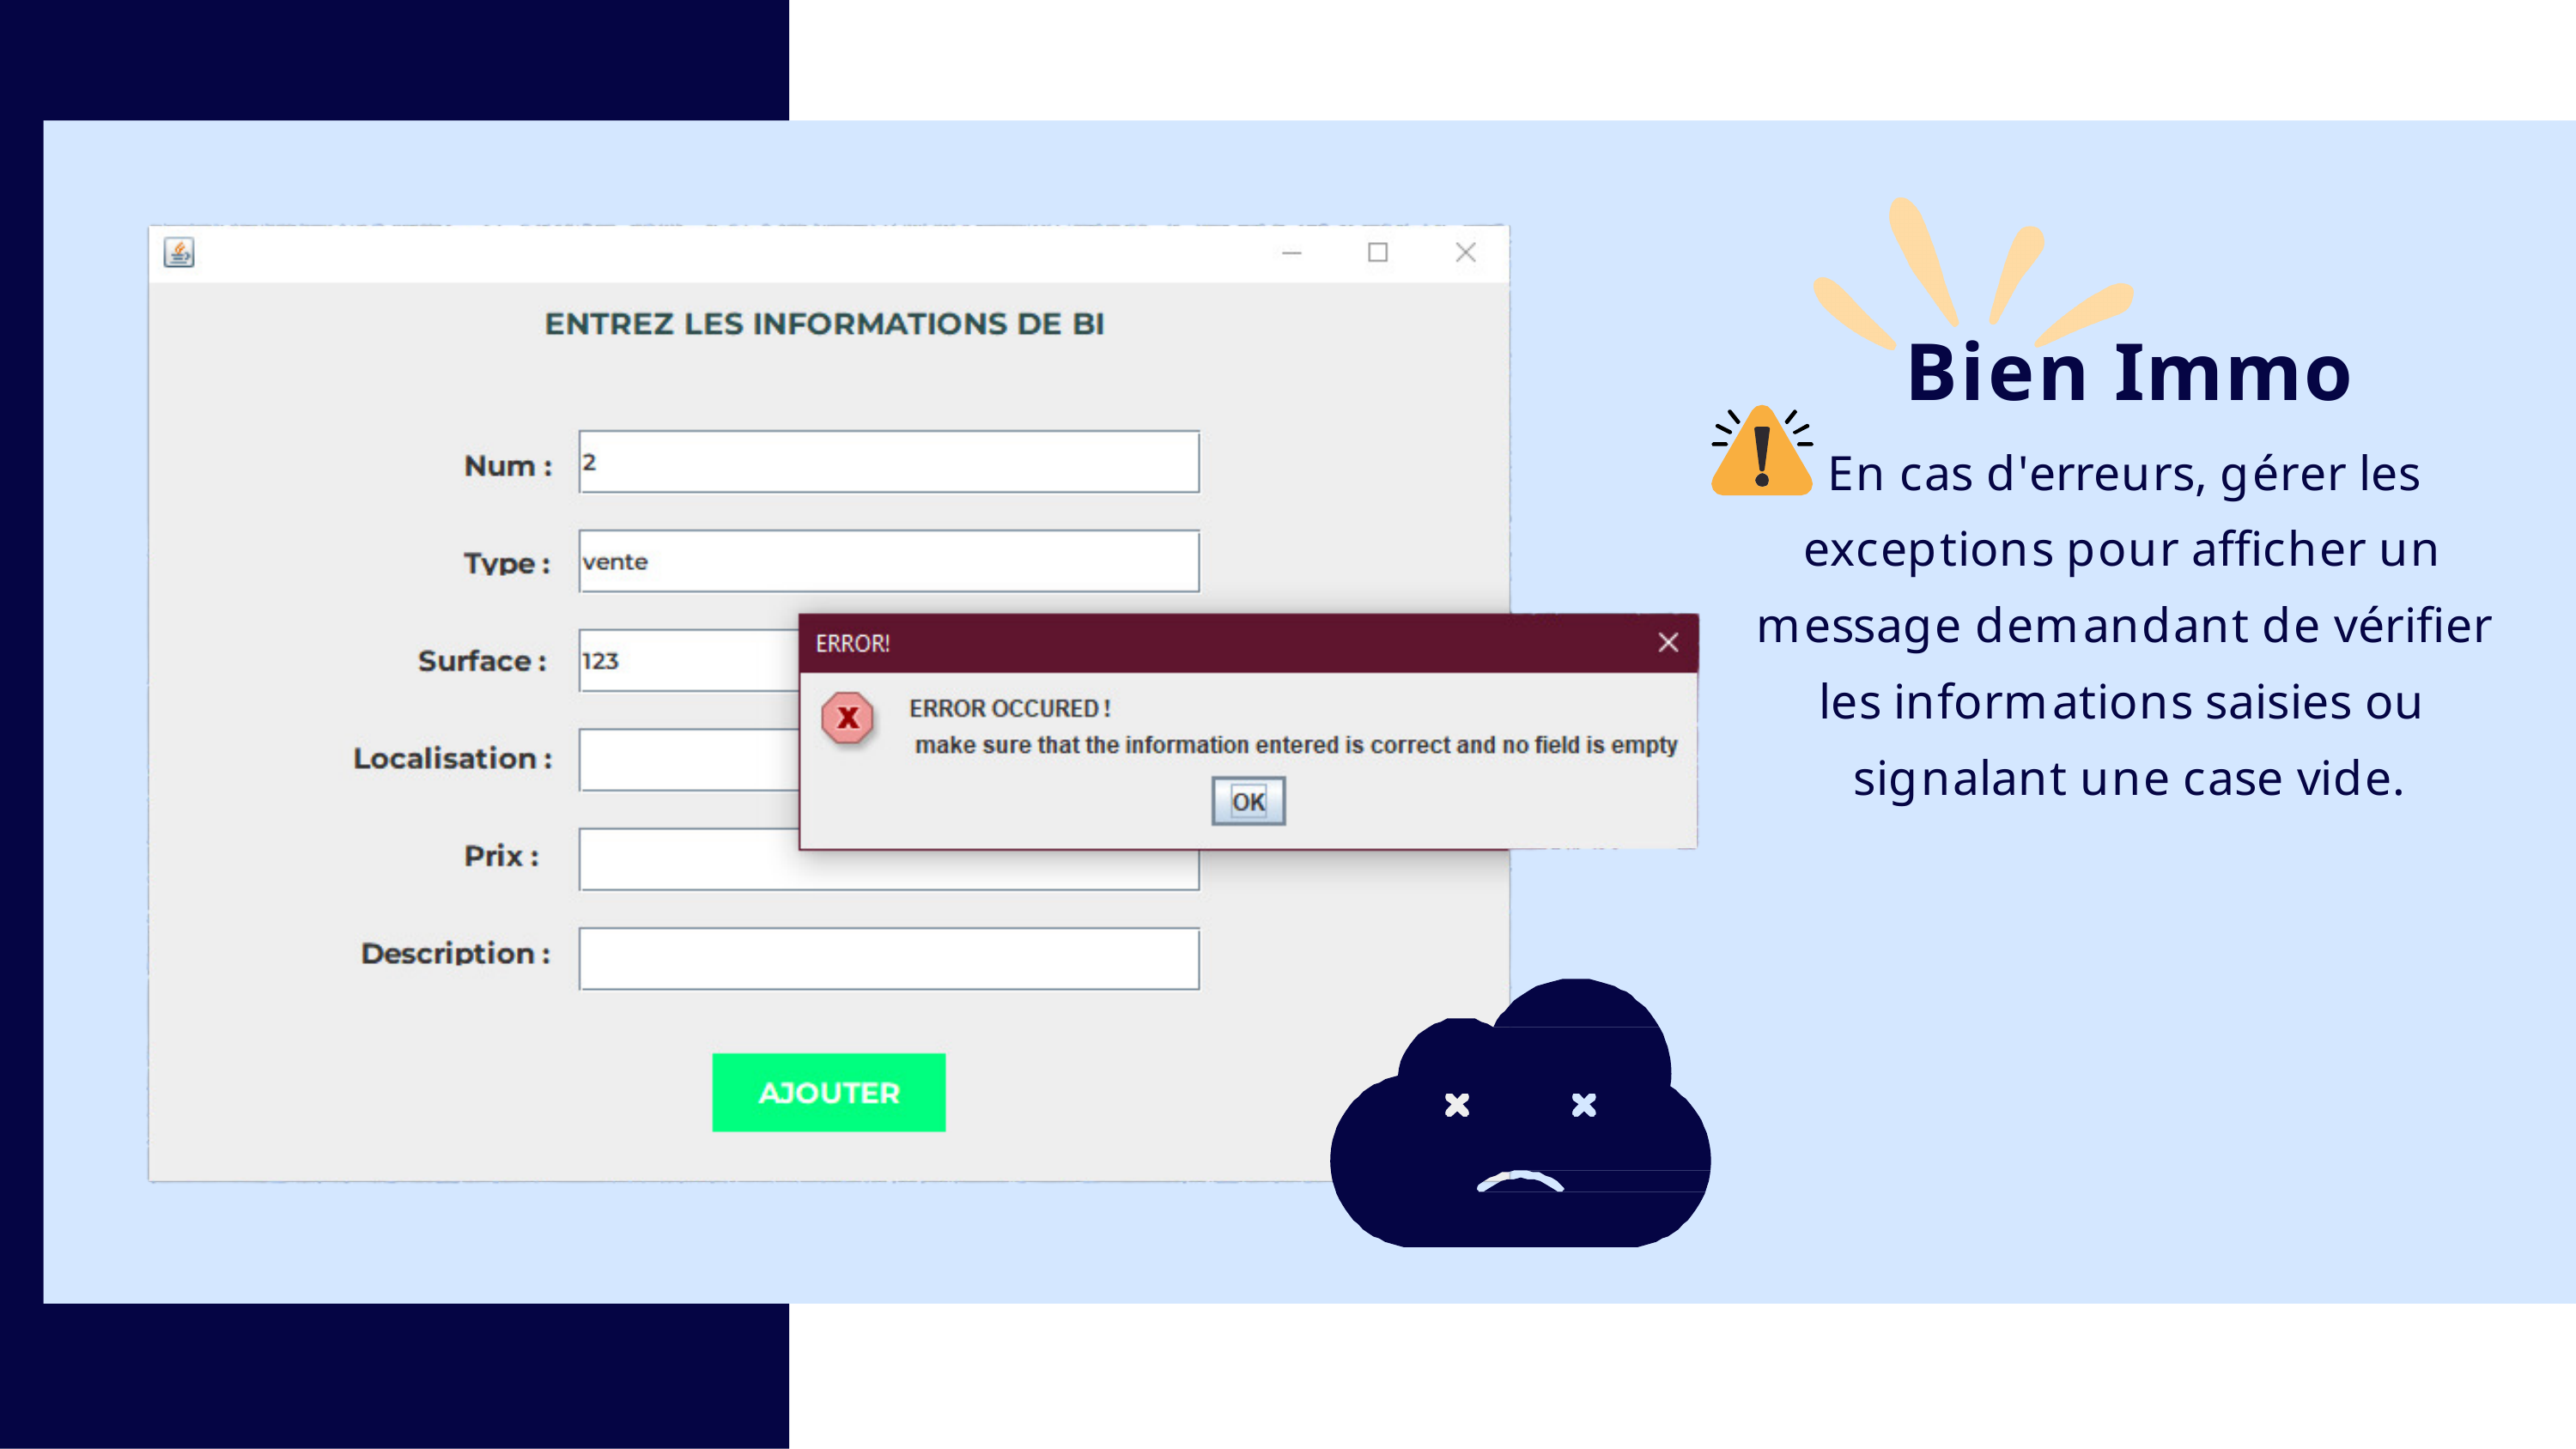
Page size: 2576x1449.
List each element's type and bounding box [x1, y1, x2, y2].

text_box [0, 0, 2576, 1449]
